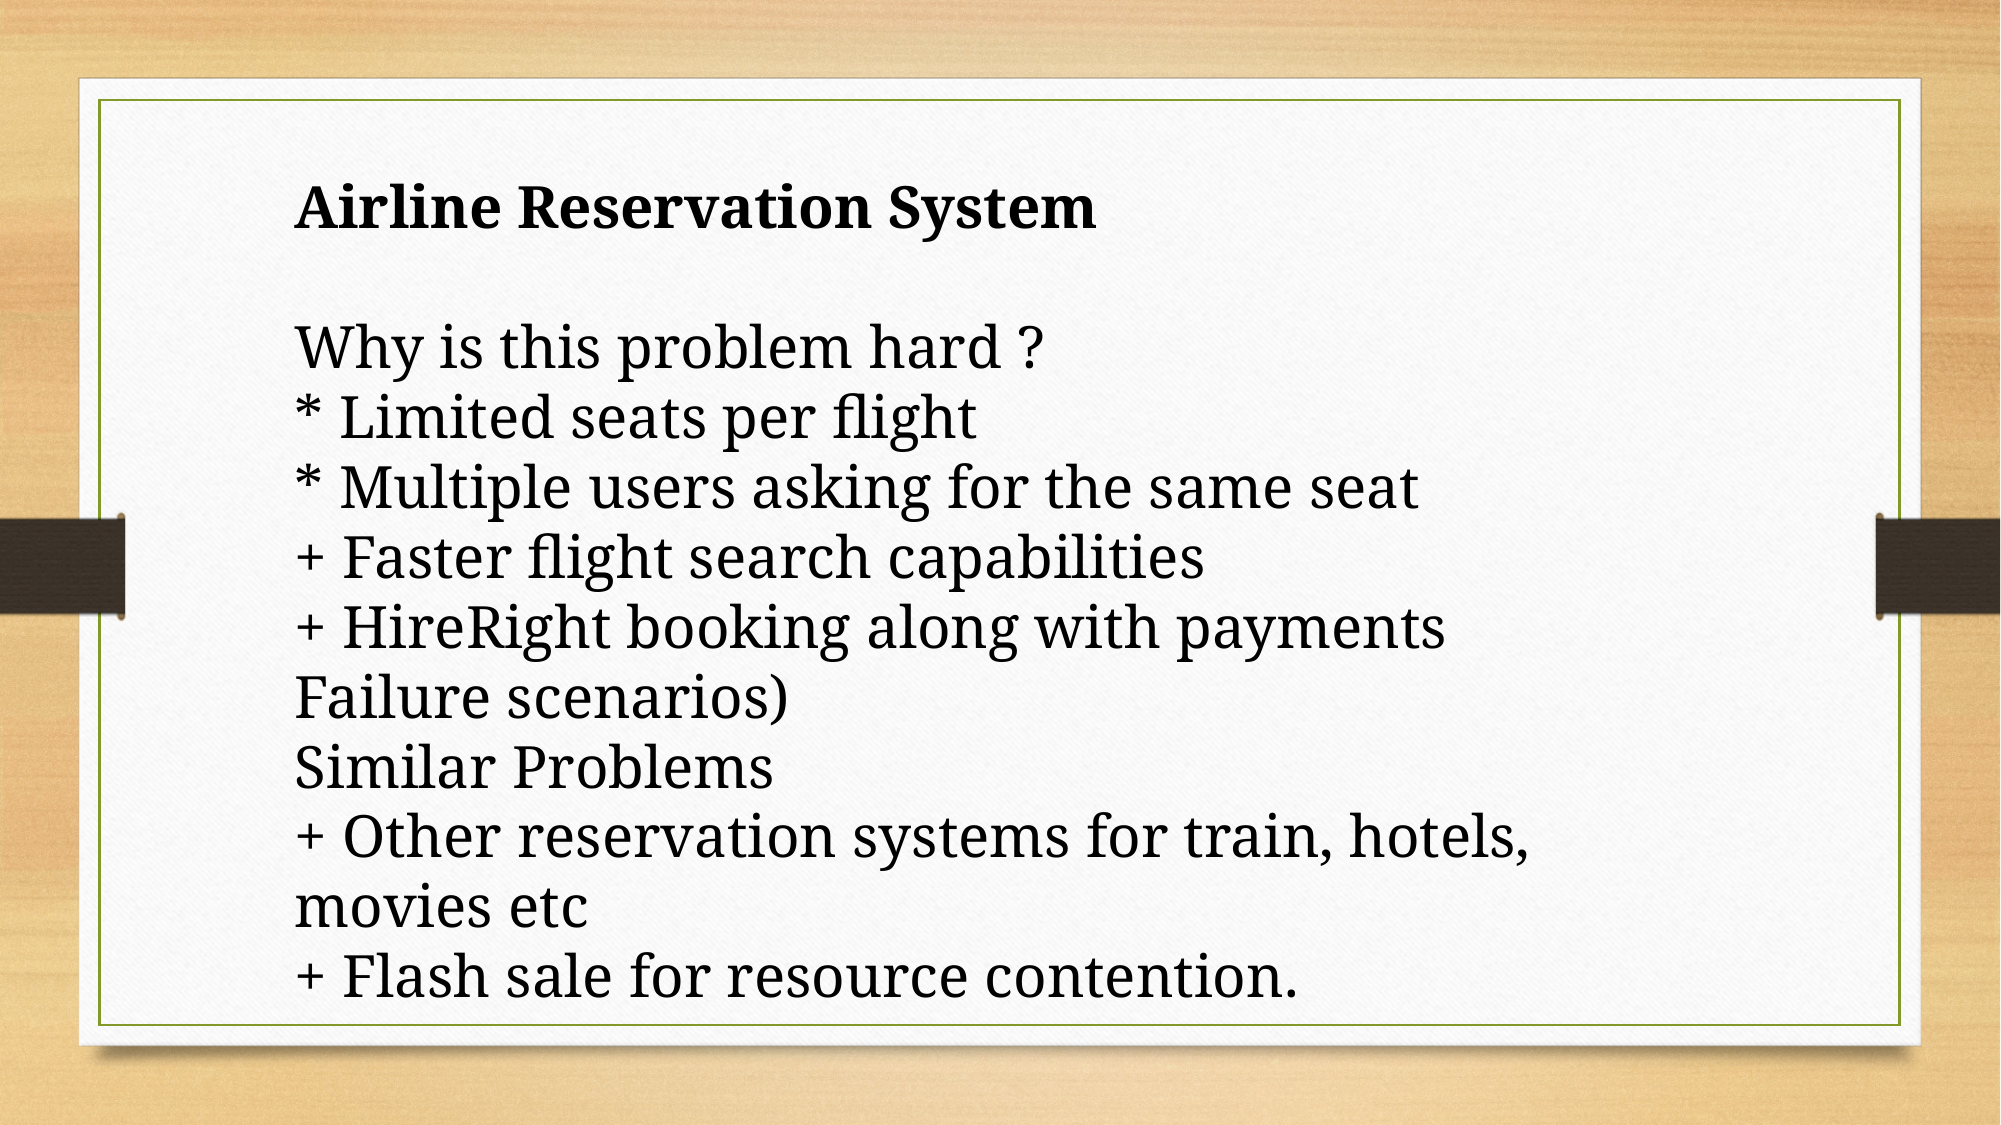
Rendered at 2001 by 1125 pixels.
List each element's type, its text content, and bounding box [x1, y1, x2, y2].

picture [0, 0, 2001, 1125]
text_box Airline Reservation System Why is this problem hard ? * Limited seats per flight * Multiple users asking for the same seat + Faster flight search capabilities + HireRight booking along with payments Failure scenarios) Similar Problems + Other reservation systems for train, hotels, movies etc + Flash sale for resource contention. [279, 162, 1715, 1125]
